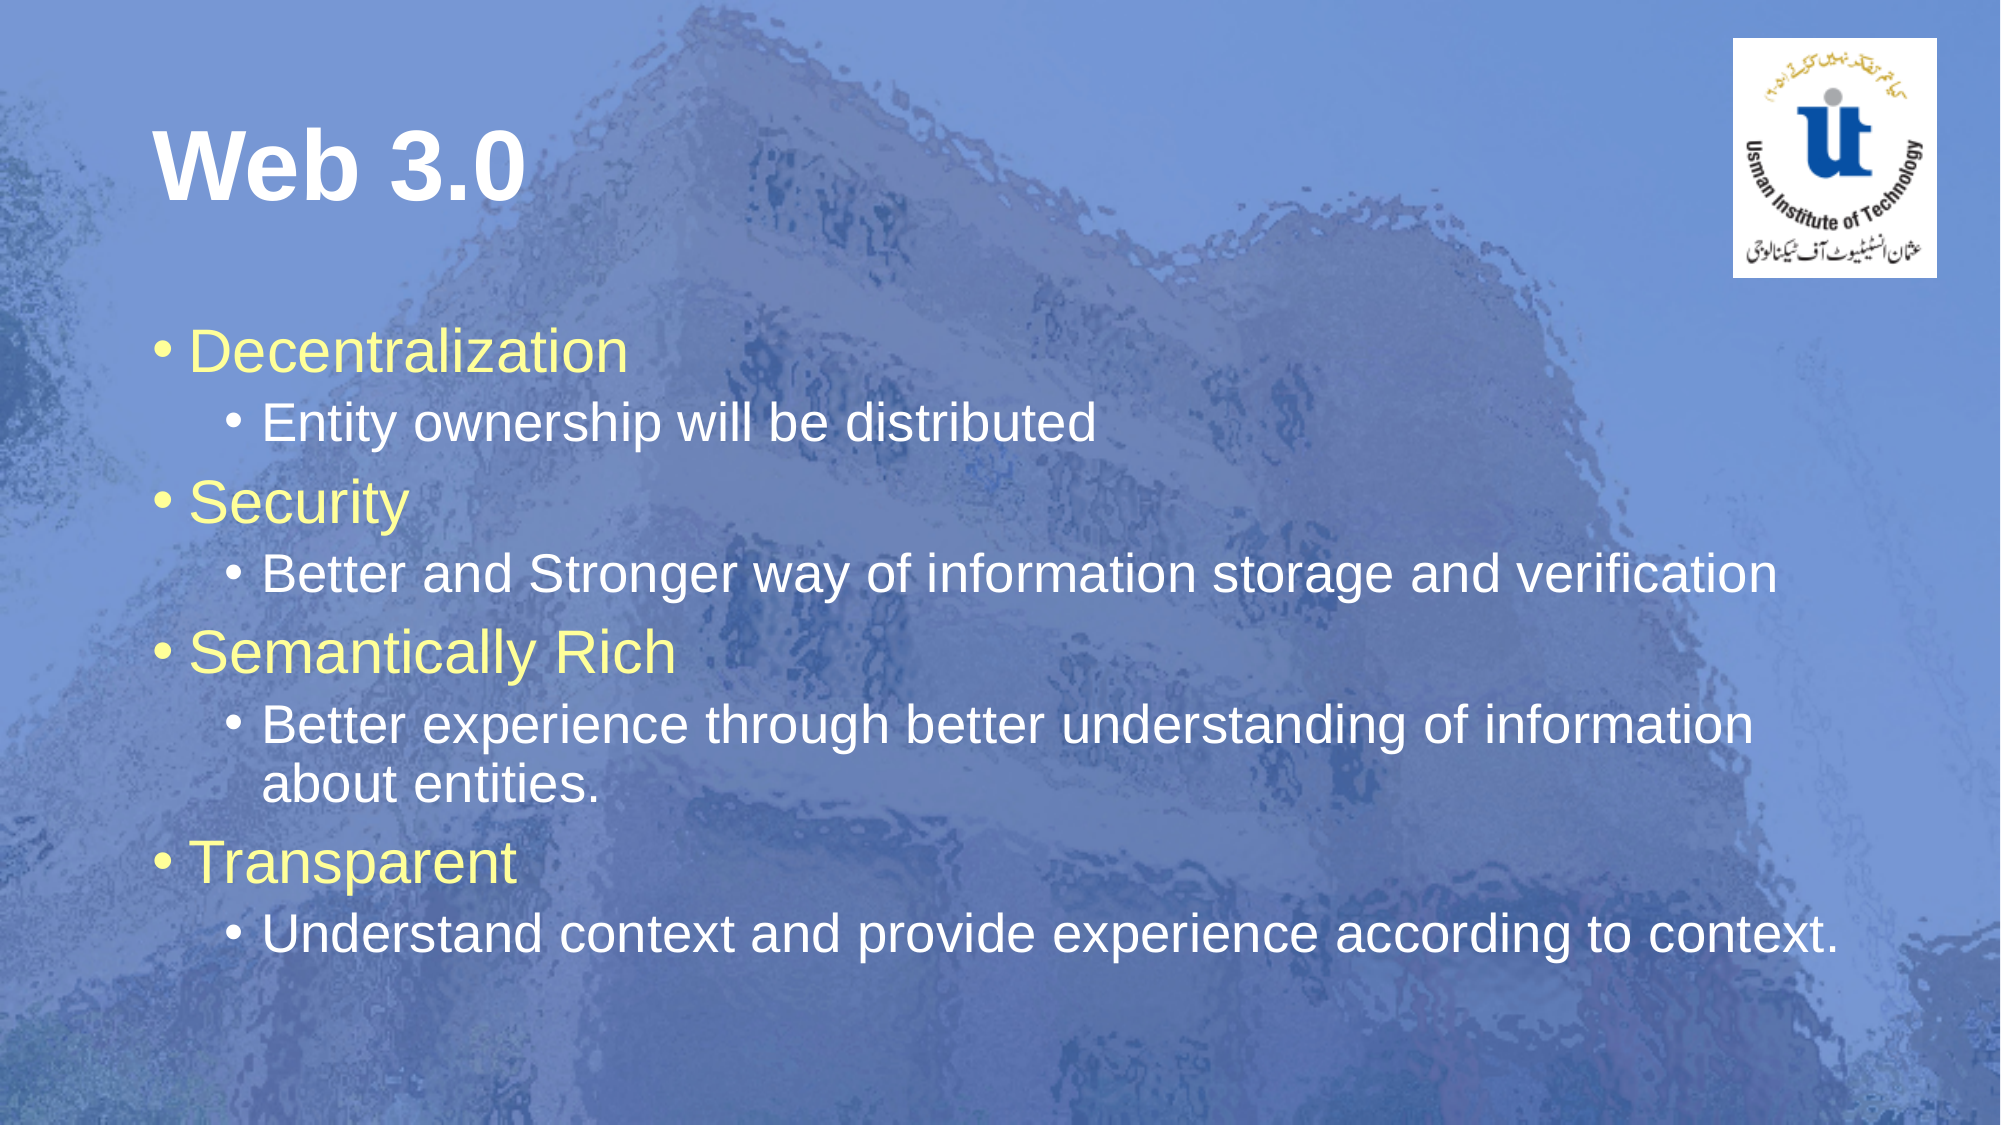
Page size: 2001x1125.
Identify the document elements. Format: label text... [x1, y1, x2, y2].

list Decentralization Entity ownership will be distributed Security Better and Stronger way of information storage and verification Semantically Rich Better experience through better understanding of information about entities. Transparent Understand context and provide experience according to context. [137, 311, 1863, 1026]
title Web 3.0 [137, 59, 1863, 278]
picture [0, 0, 2001, 1125]
